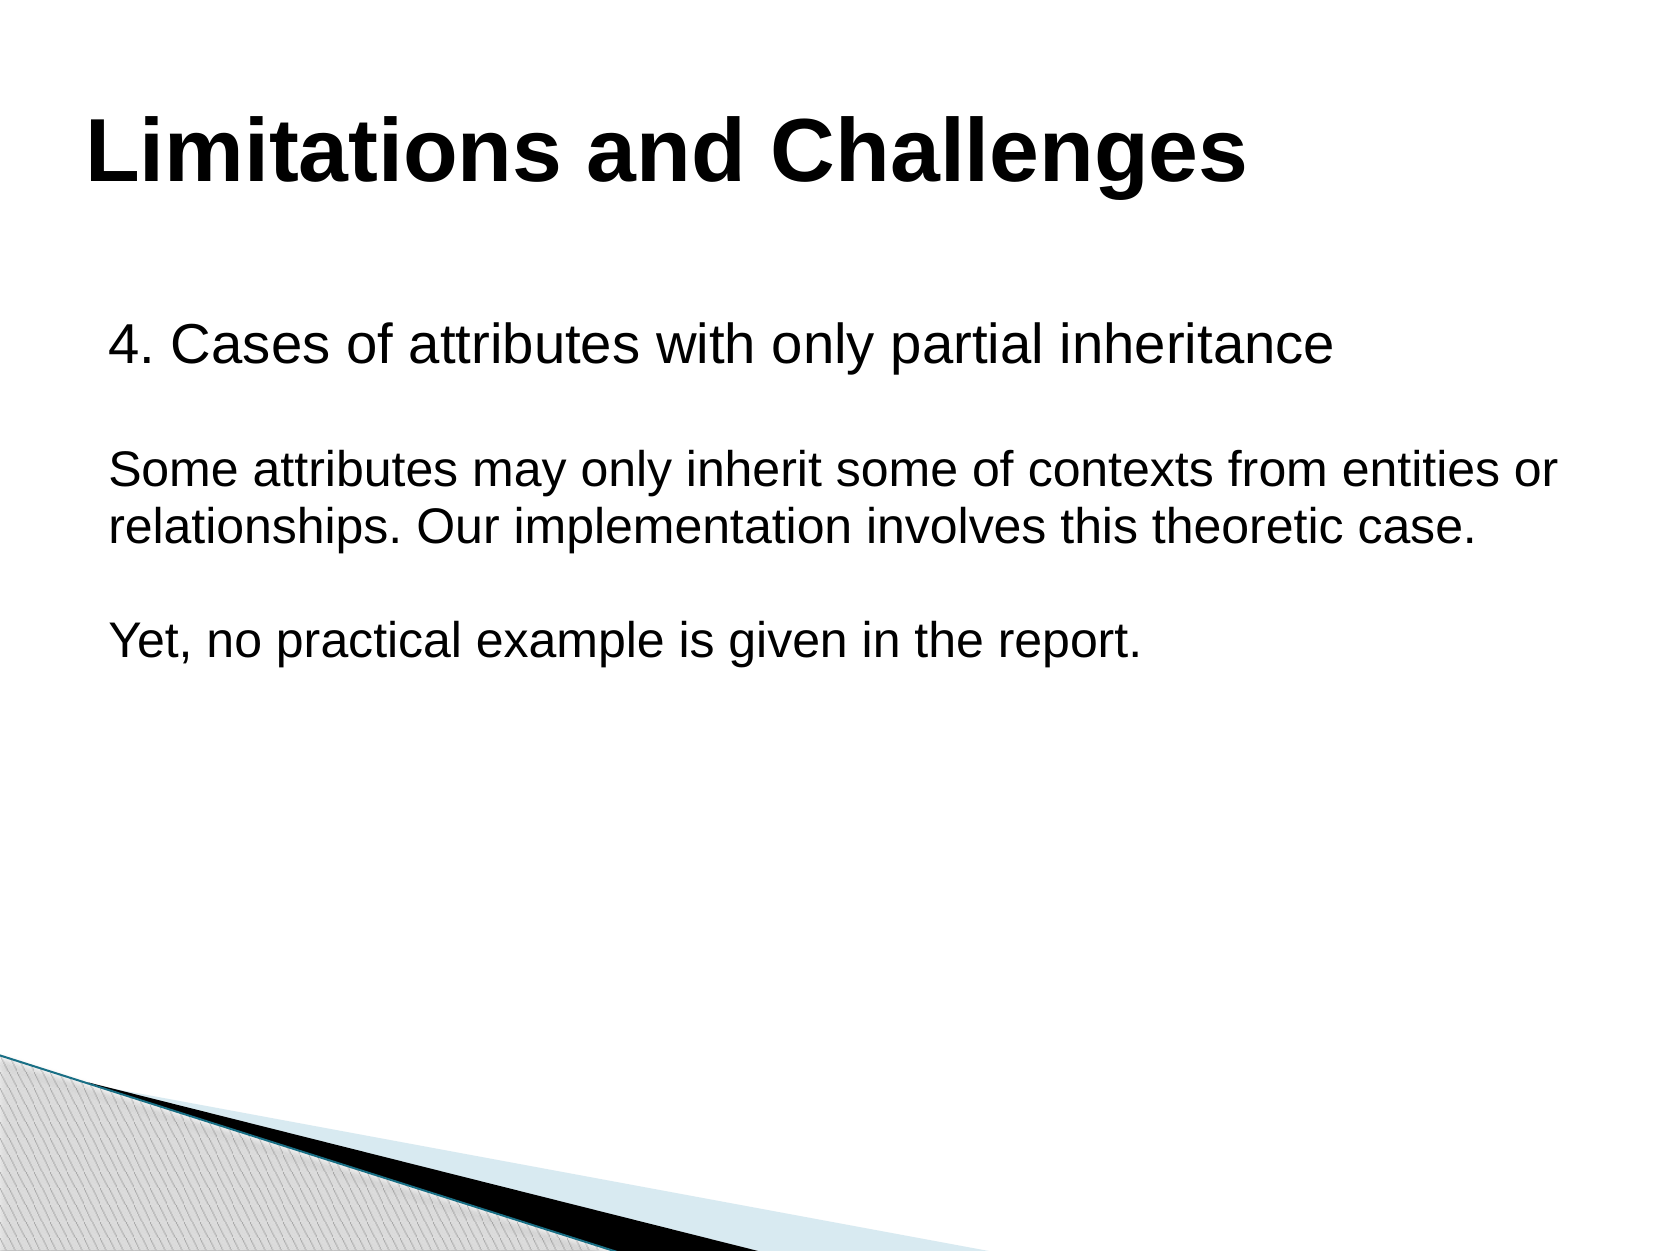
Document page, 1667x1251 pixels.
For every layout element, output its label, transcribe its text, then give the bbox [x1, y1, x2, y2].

title Limitations and Challenges [85, 99, 1667, 250]
list 4. Cases of attributes with only partial inheritance Some attributes may only inherit some of contexts from entities or relationships. Our implementation involves this theoretic case. Yet, no practical example is given in the report. [108, 312, 1626, 1038]
